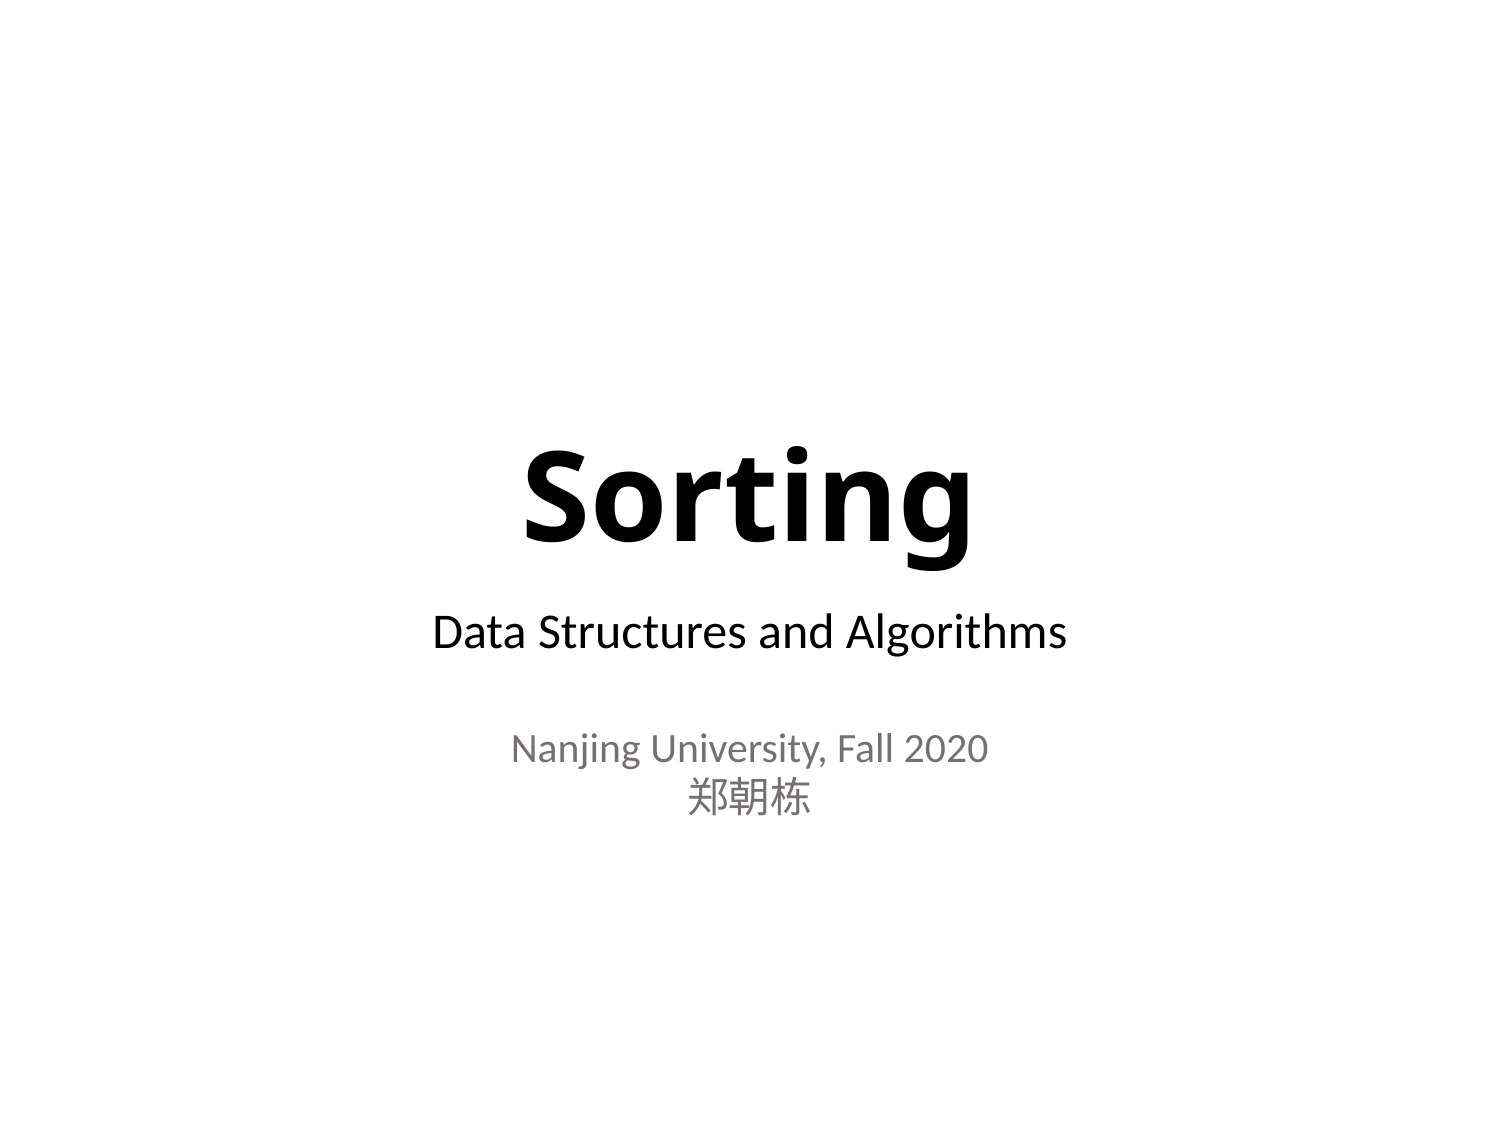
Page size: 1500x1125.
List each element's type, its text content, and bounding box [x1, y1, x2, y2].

subtitle Data Structures and Algorithms Nanjing University, Fall 2020 郑朝栋 [187, 590, 1313, 863]
title Sorting [112, 184, 1388, 576]
